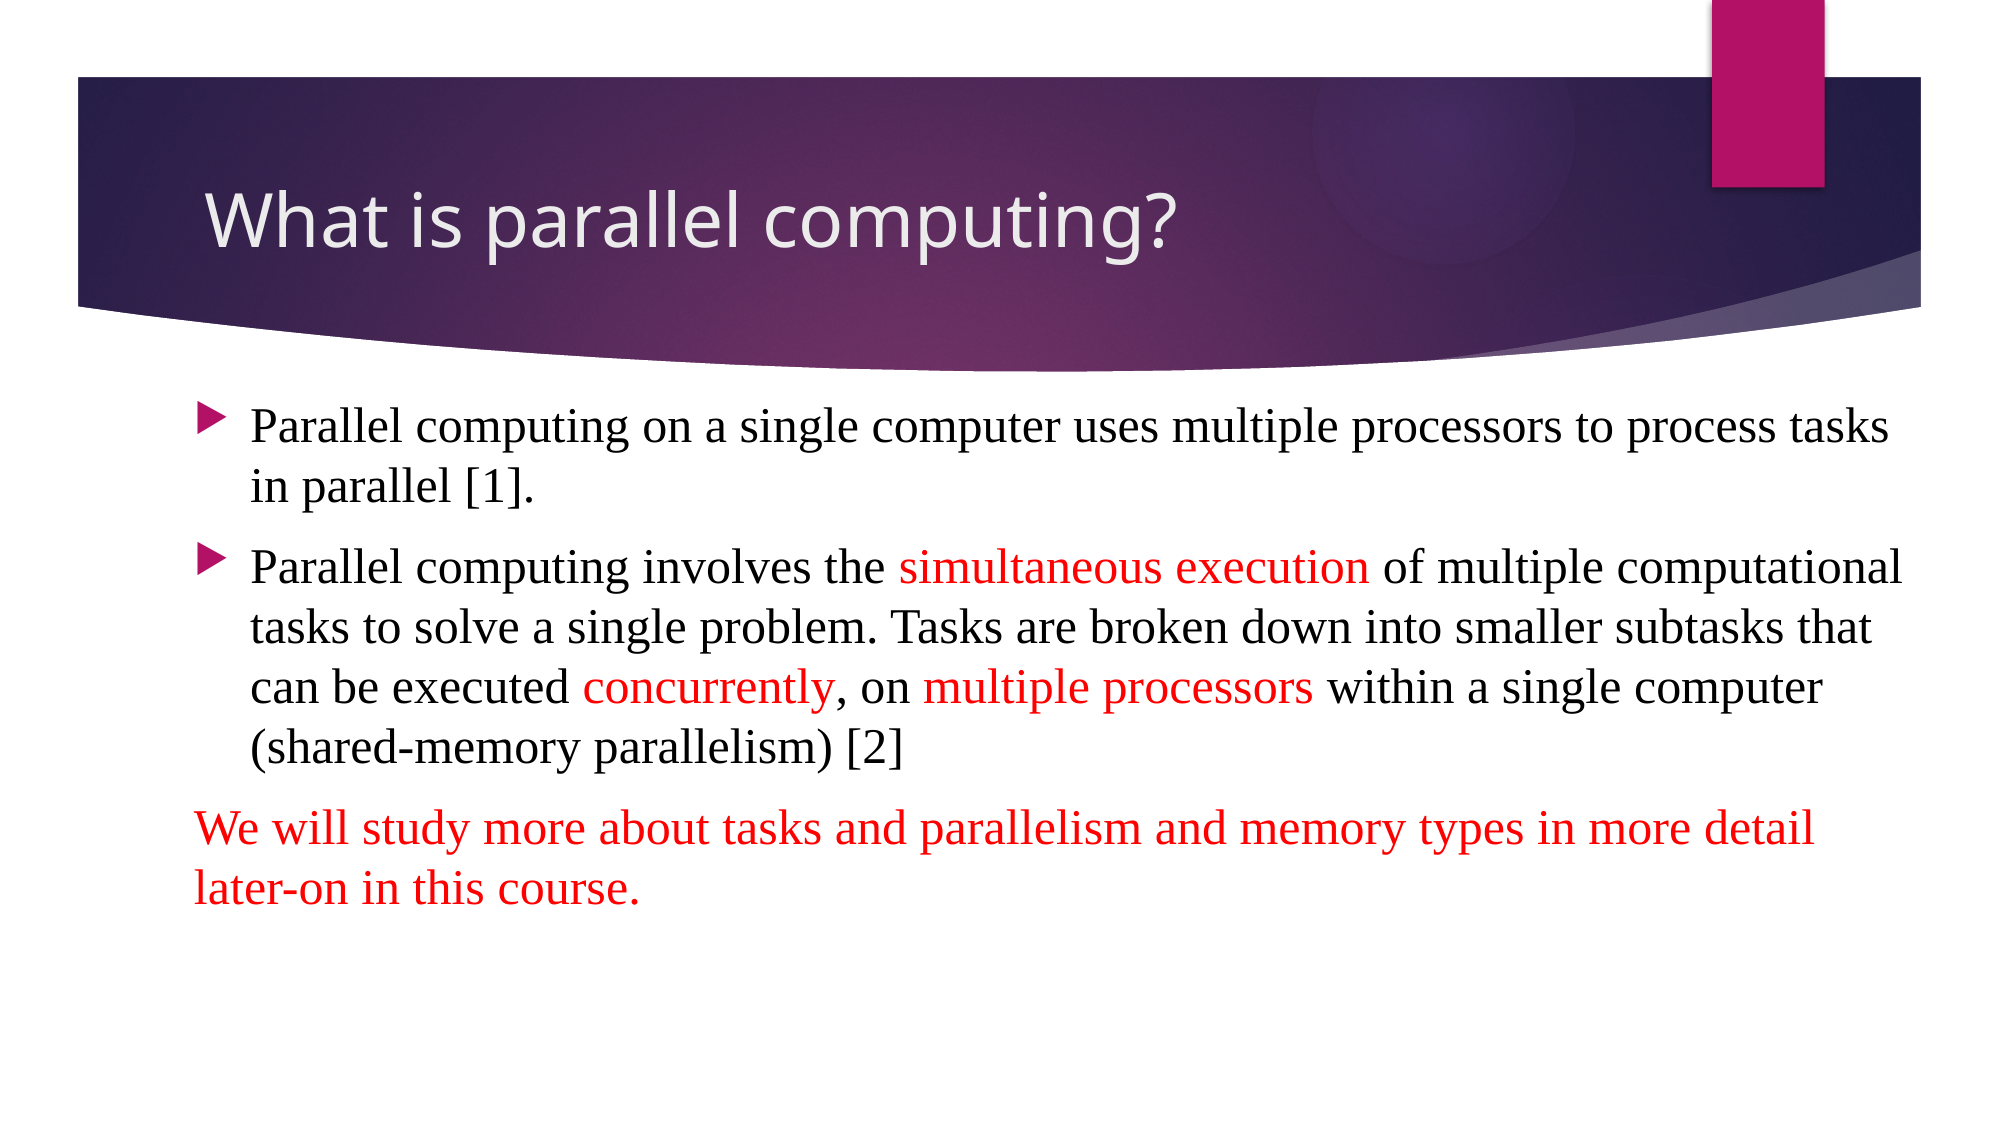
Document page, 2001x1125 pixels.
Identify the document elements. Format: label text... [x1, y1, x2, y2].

title What is parallel computing? [189, 159, 1627, 276]
list Parallel computing on a single computer uses multiple processors to process tasks in parallel [1]. Parallel computing involves the simultaneous execution of multiple computational tasks to solve a single problem. Tasks are broken down into smaller subtasks that can be executed concurrently, on multiple processors within a single computer (shared-memory parallelism) [2] We will study more about tasks and parallelism and memory types in more detail later-on in this course. [178, 385, 1922, 1100]
